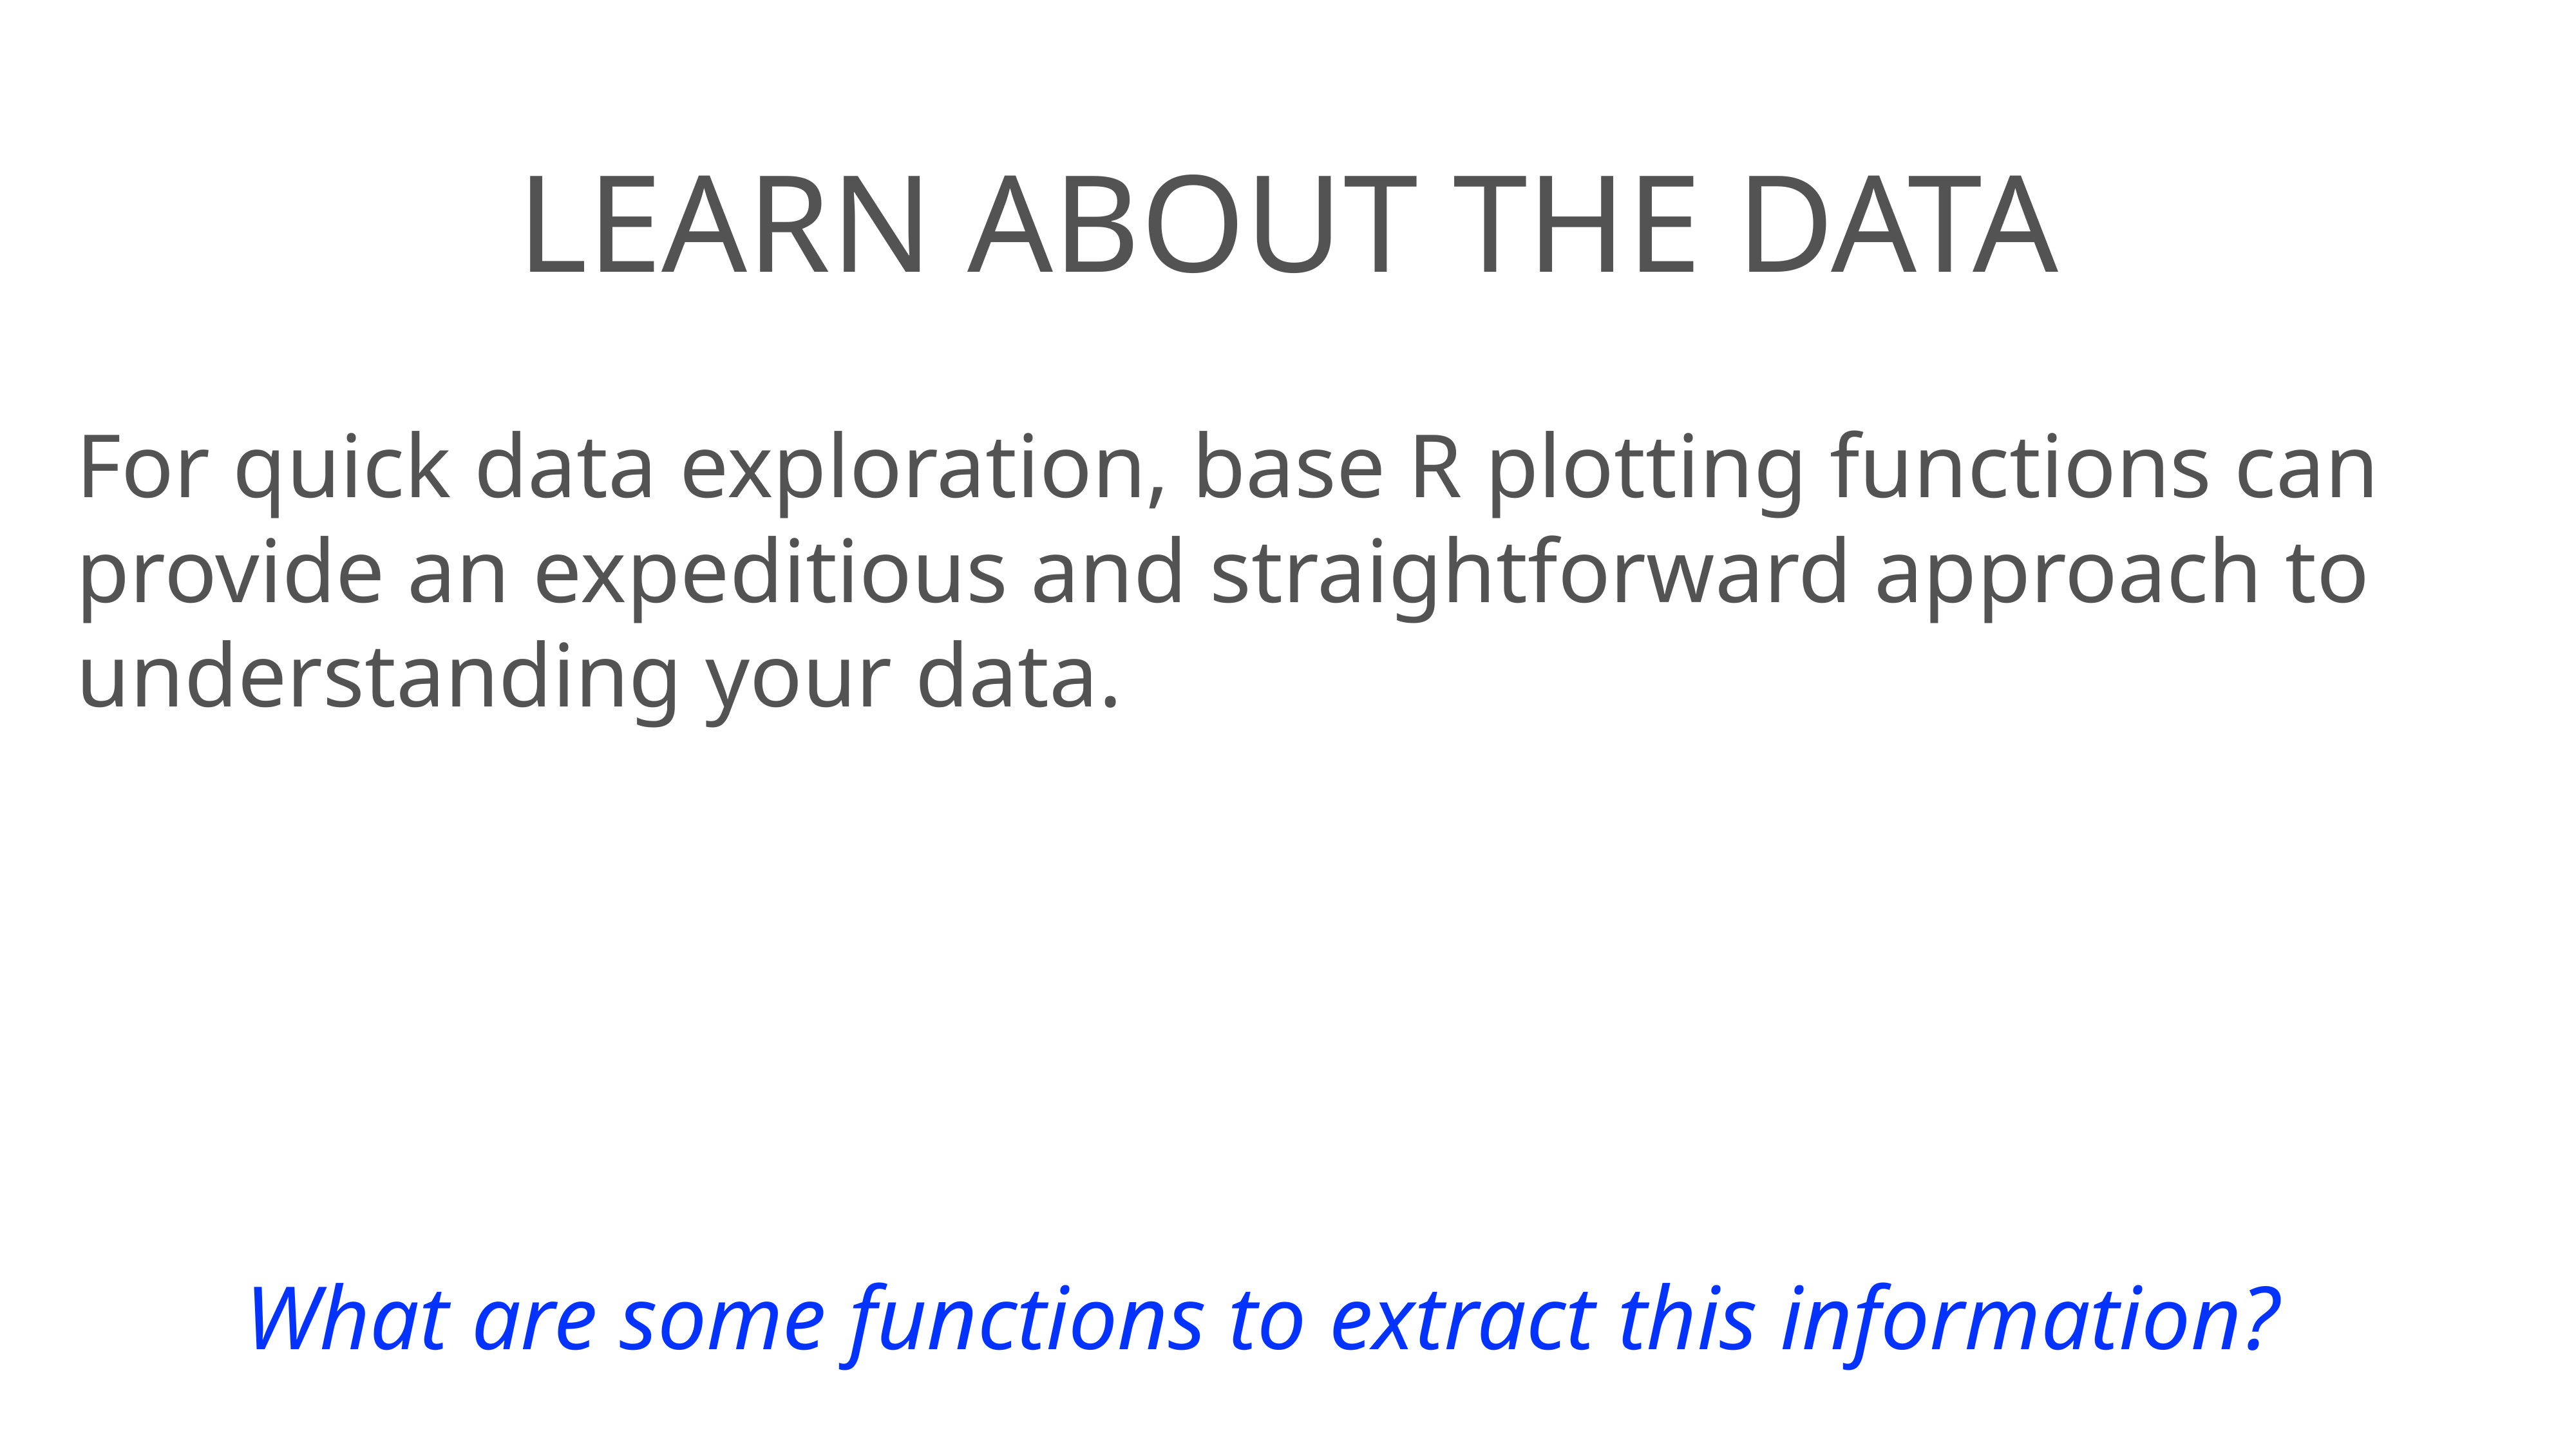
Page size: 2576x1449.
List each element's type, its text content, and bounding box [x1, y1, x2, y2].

text_box What are some functions to extract this information? [240, 1256, 2286, 1372]
list For quick data exploration, base R plotting functions can provide an expeditious and straightforward approach to understanding your data. [70, 404, 2455, 1449]
title learn about the data [70, 37, 2506, 401]
